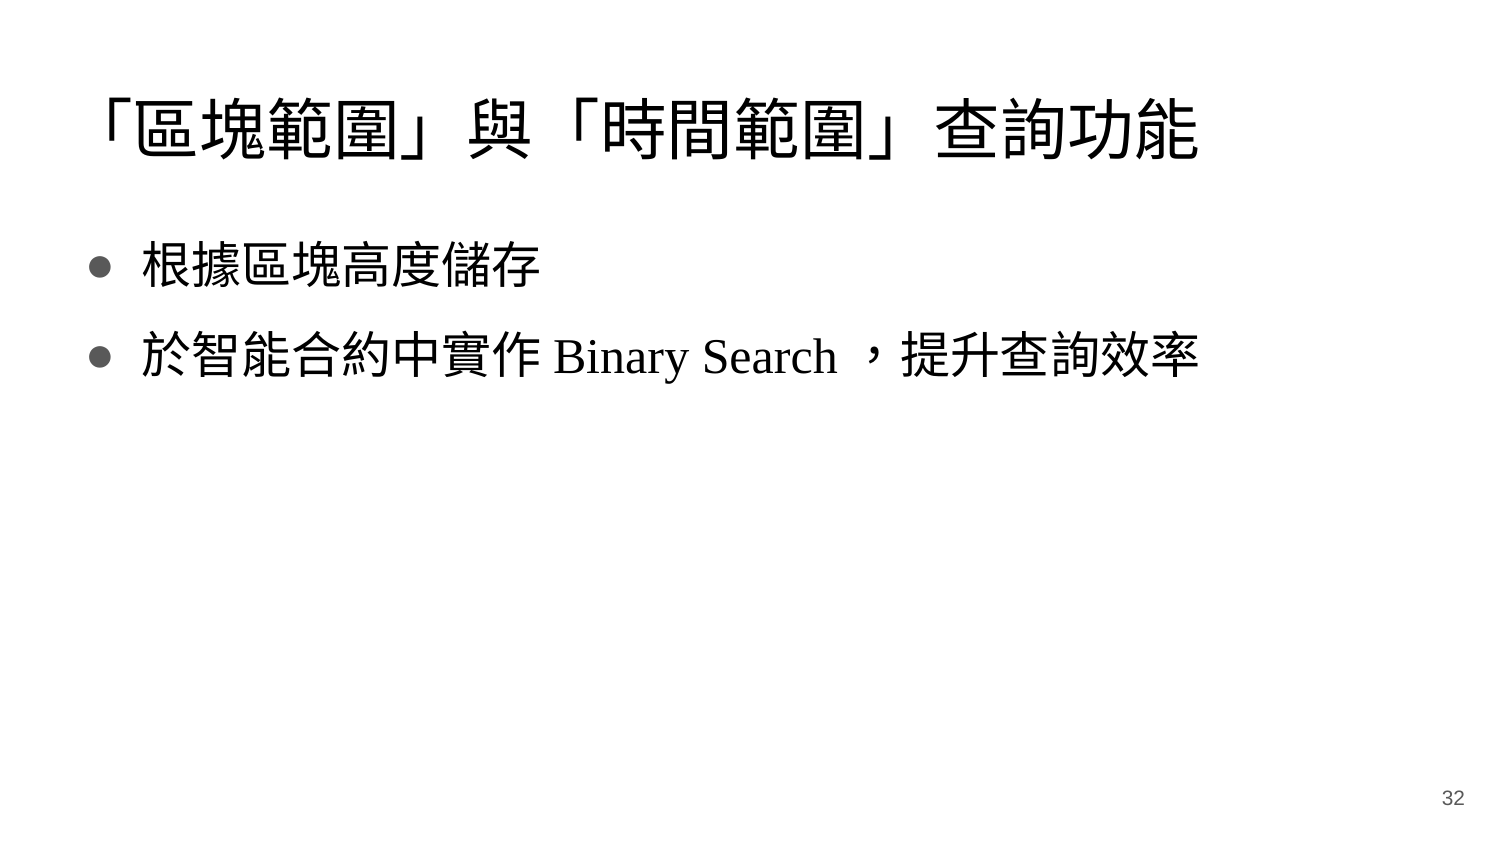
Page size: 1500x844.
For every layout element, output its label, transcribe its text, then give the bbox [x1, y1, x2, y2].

list 根據區塊高度儲存 於智能合約中實作Binary Search，提升查詢效率 [51, 189, 1449, 793]
title 「區塊範圍」與「時間範圍」查詢功能 [51, 72, 1449, 167]
slide_number 32 [1389, 764, 1480, 830]
